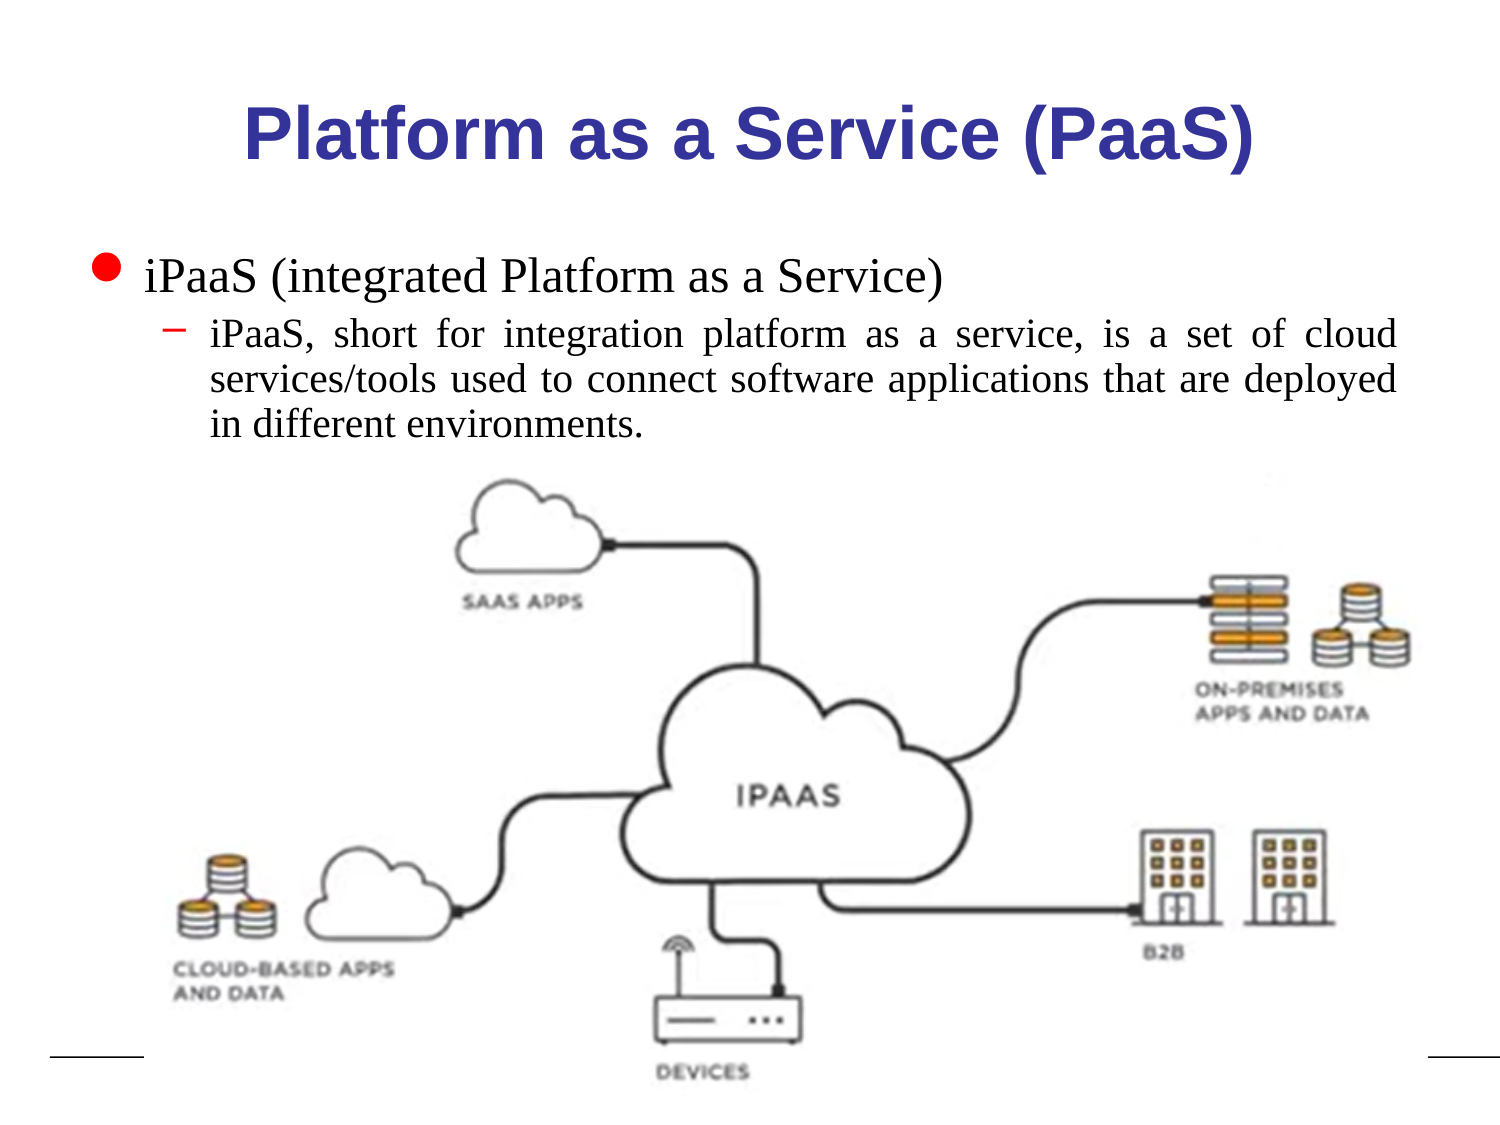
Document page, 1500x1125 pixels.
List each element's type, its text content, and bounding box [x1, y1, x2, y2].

picture [144, 469, 1428, 1106]
list iPaaS (integrated Platform as a Service) iPaaS, short for integration platform as a service, is a set of cloud services/tools used to connect software applications that are deployed in different environments. [72, 241, 1414, 1042]
title Platform as a Service (PaaS) [0, 56, 1500, 203]
